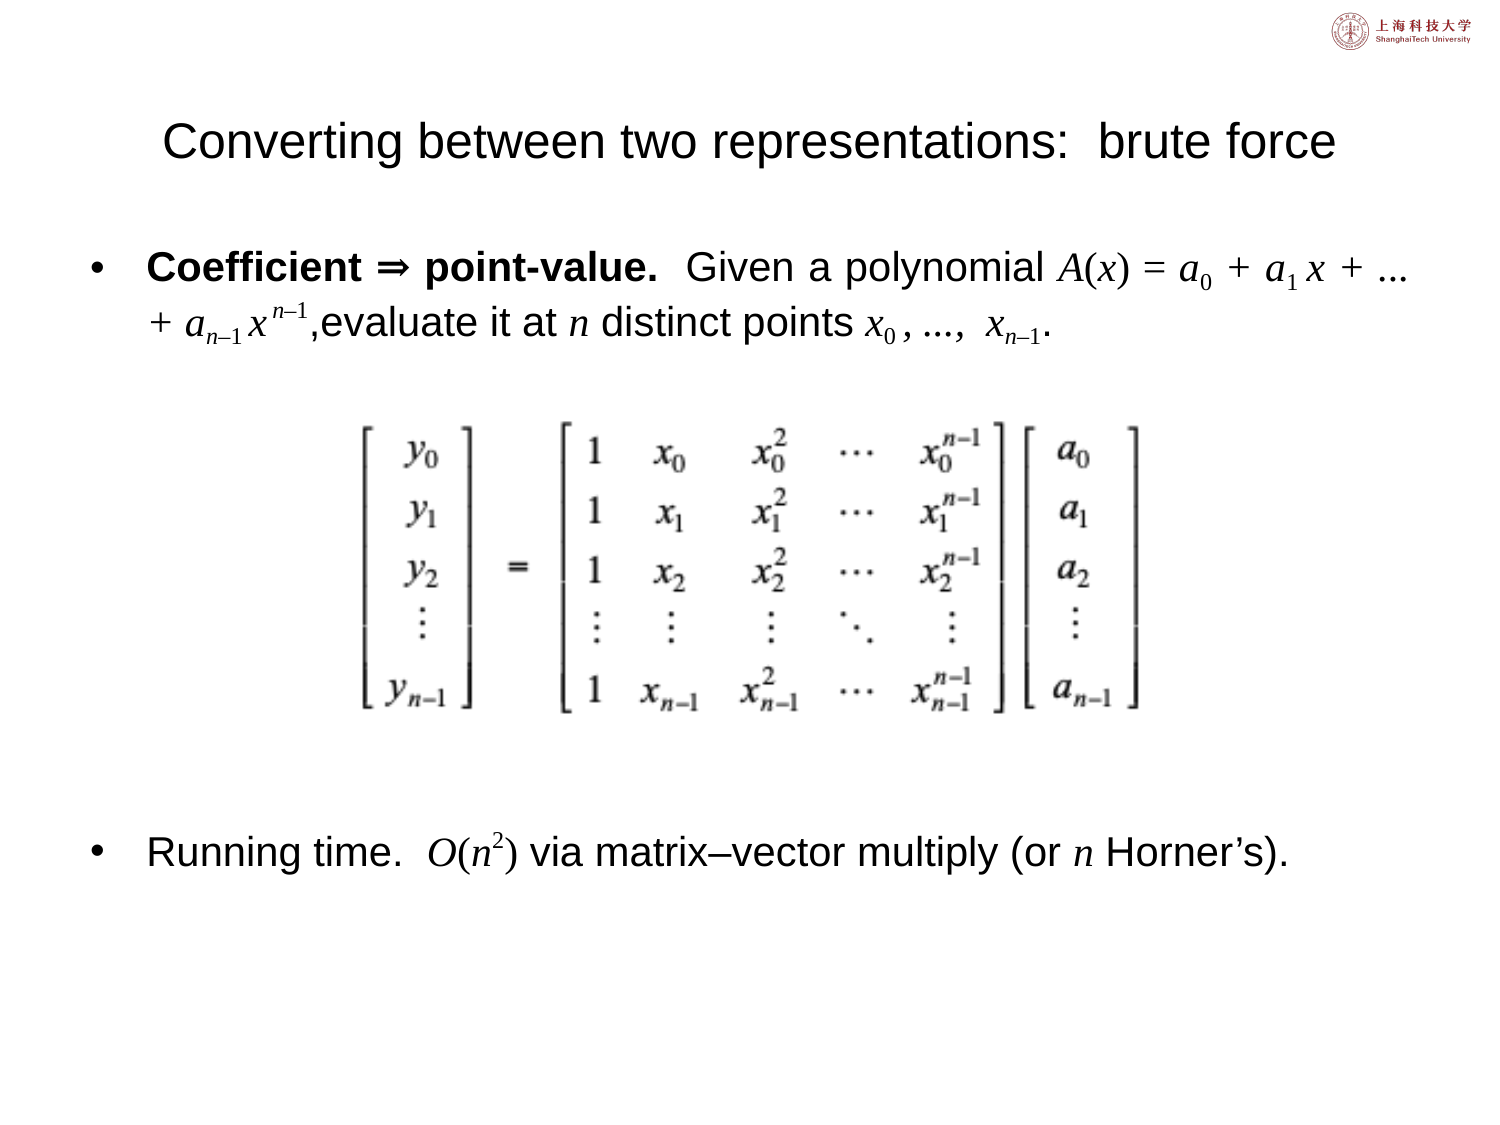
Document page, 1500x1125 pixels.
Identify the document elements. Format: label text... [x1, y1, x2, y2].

picture [1327, 0, 1478, 109]
list Coefficient ⇒ point-value. Given a polynomial A(x) = a0 + a1 x + ... + an–1 xn–1,evaluate it at n distinct points x0 , ..., xn–1. Running time. O(n2) via matrix–vector multiply (or n Horner’s). [74, 232, 1426, 1006]
picture [348, 420, 1152, 717]
title Converting between two representations: brute force [74, 44, 1426, 232]
